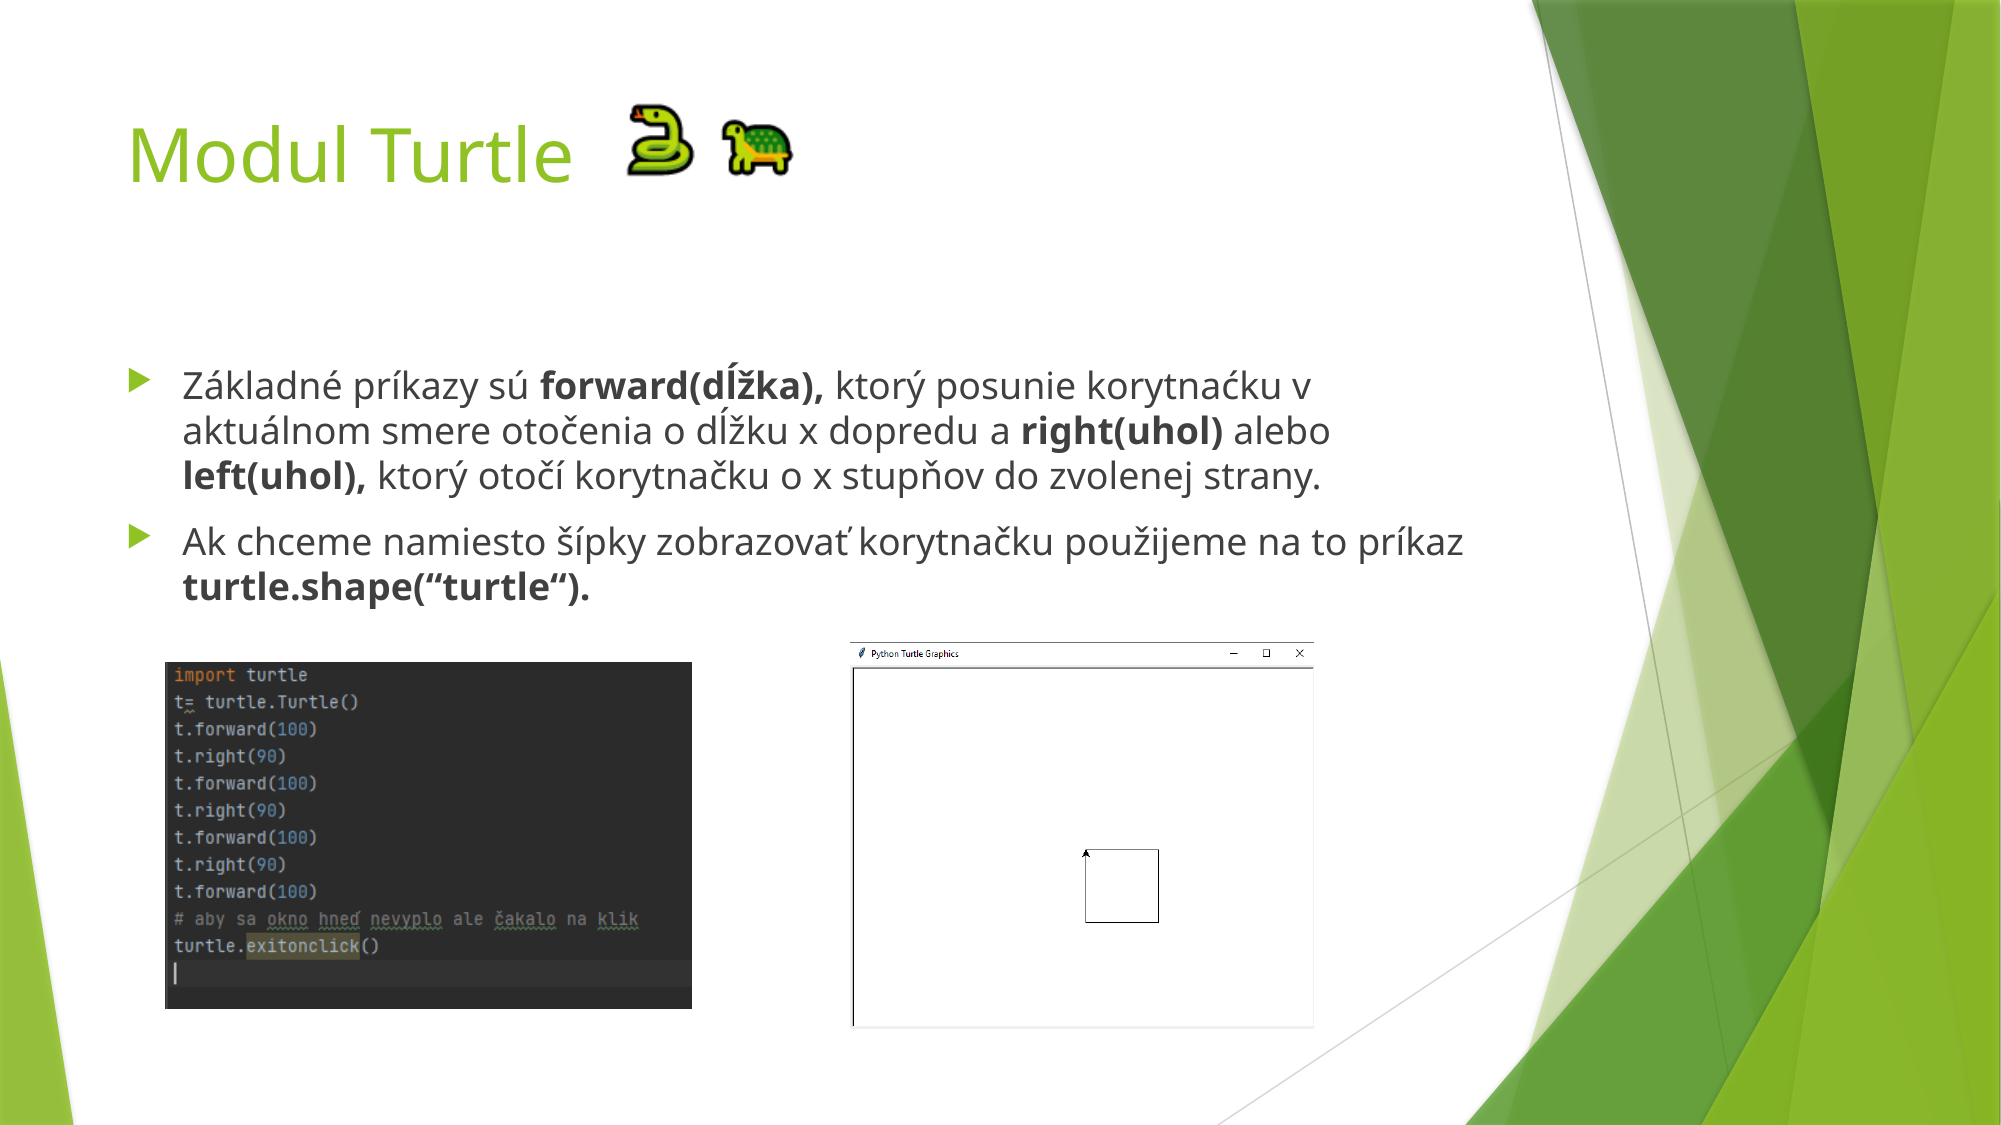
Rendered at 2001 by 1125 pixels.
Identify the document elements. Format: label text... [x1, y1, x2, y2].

picture [612, 75, 817, 193]
picture [165, 661, 692, 1010]
title Modul Turtle [111, 99, 1522, 317]
picture [849, 641, 1314, 1030]
list Základné príkazy sú forward(dĺžka), ktorý posunie korytnaćku v aktuálnom smere otočenia o dĺžku x dopredu a right(uhol) alebo left(uhol), ktorý otočí korytnačku o x stupňov do zvolenej strany. Ak chceme namiesto šípky zobrazovať korytnačku použijeme na to príkaz turtle.shape(“turtle“). [111, 354, 1522, 992]
